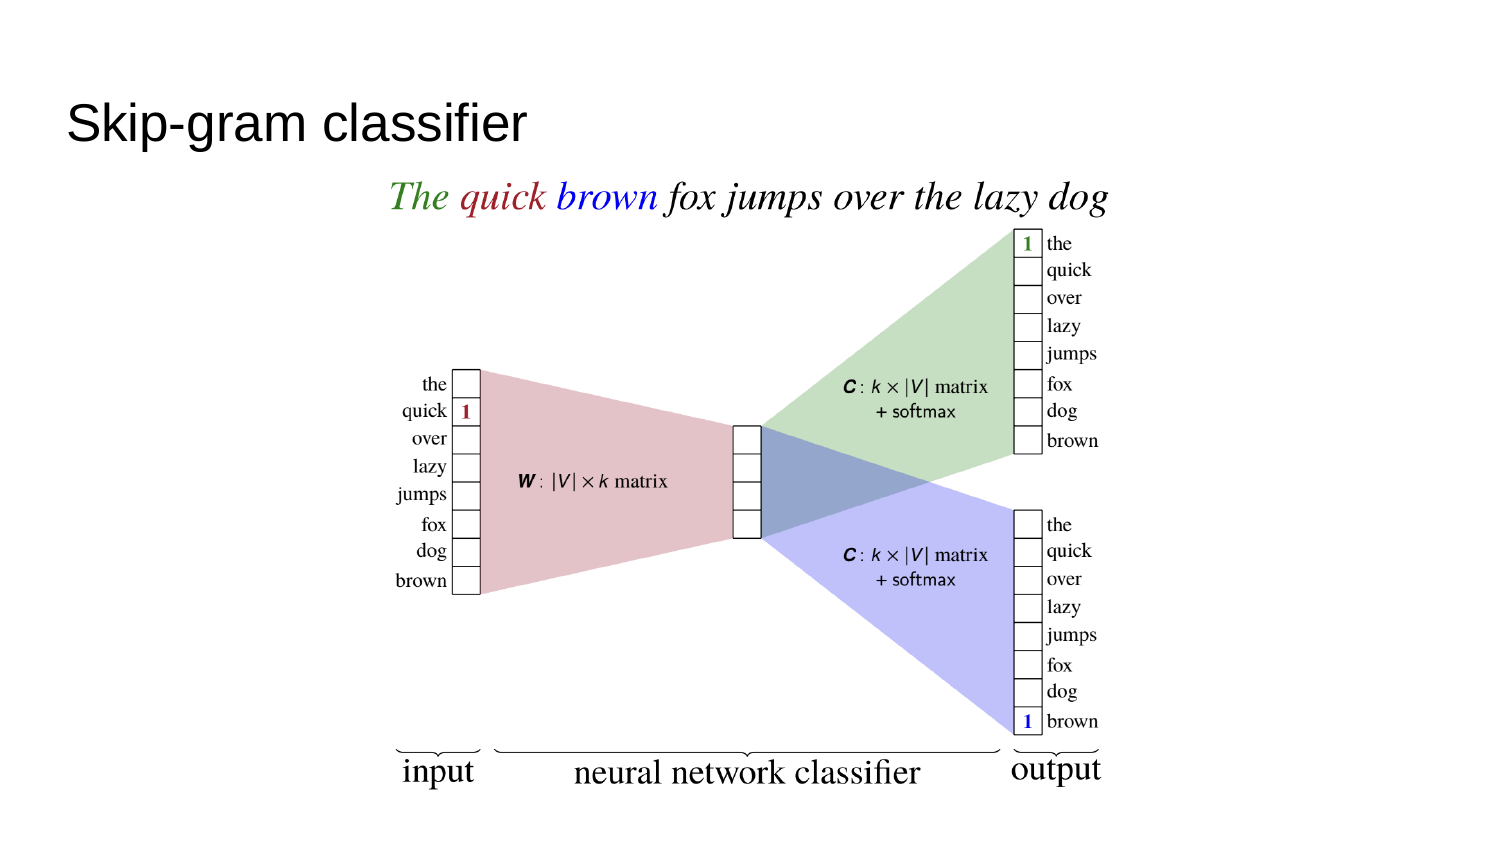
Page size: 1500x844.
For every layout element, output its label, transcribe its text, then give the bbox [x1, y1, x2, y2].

picture [375, 166, 1125, 794]
title Skip-gram classifier [51, 72, 1449, 167]
